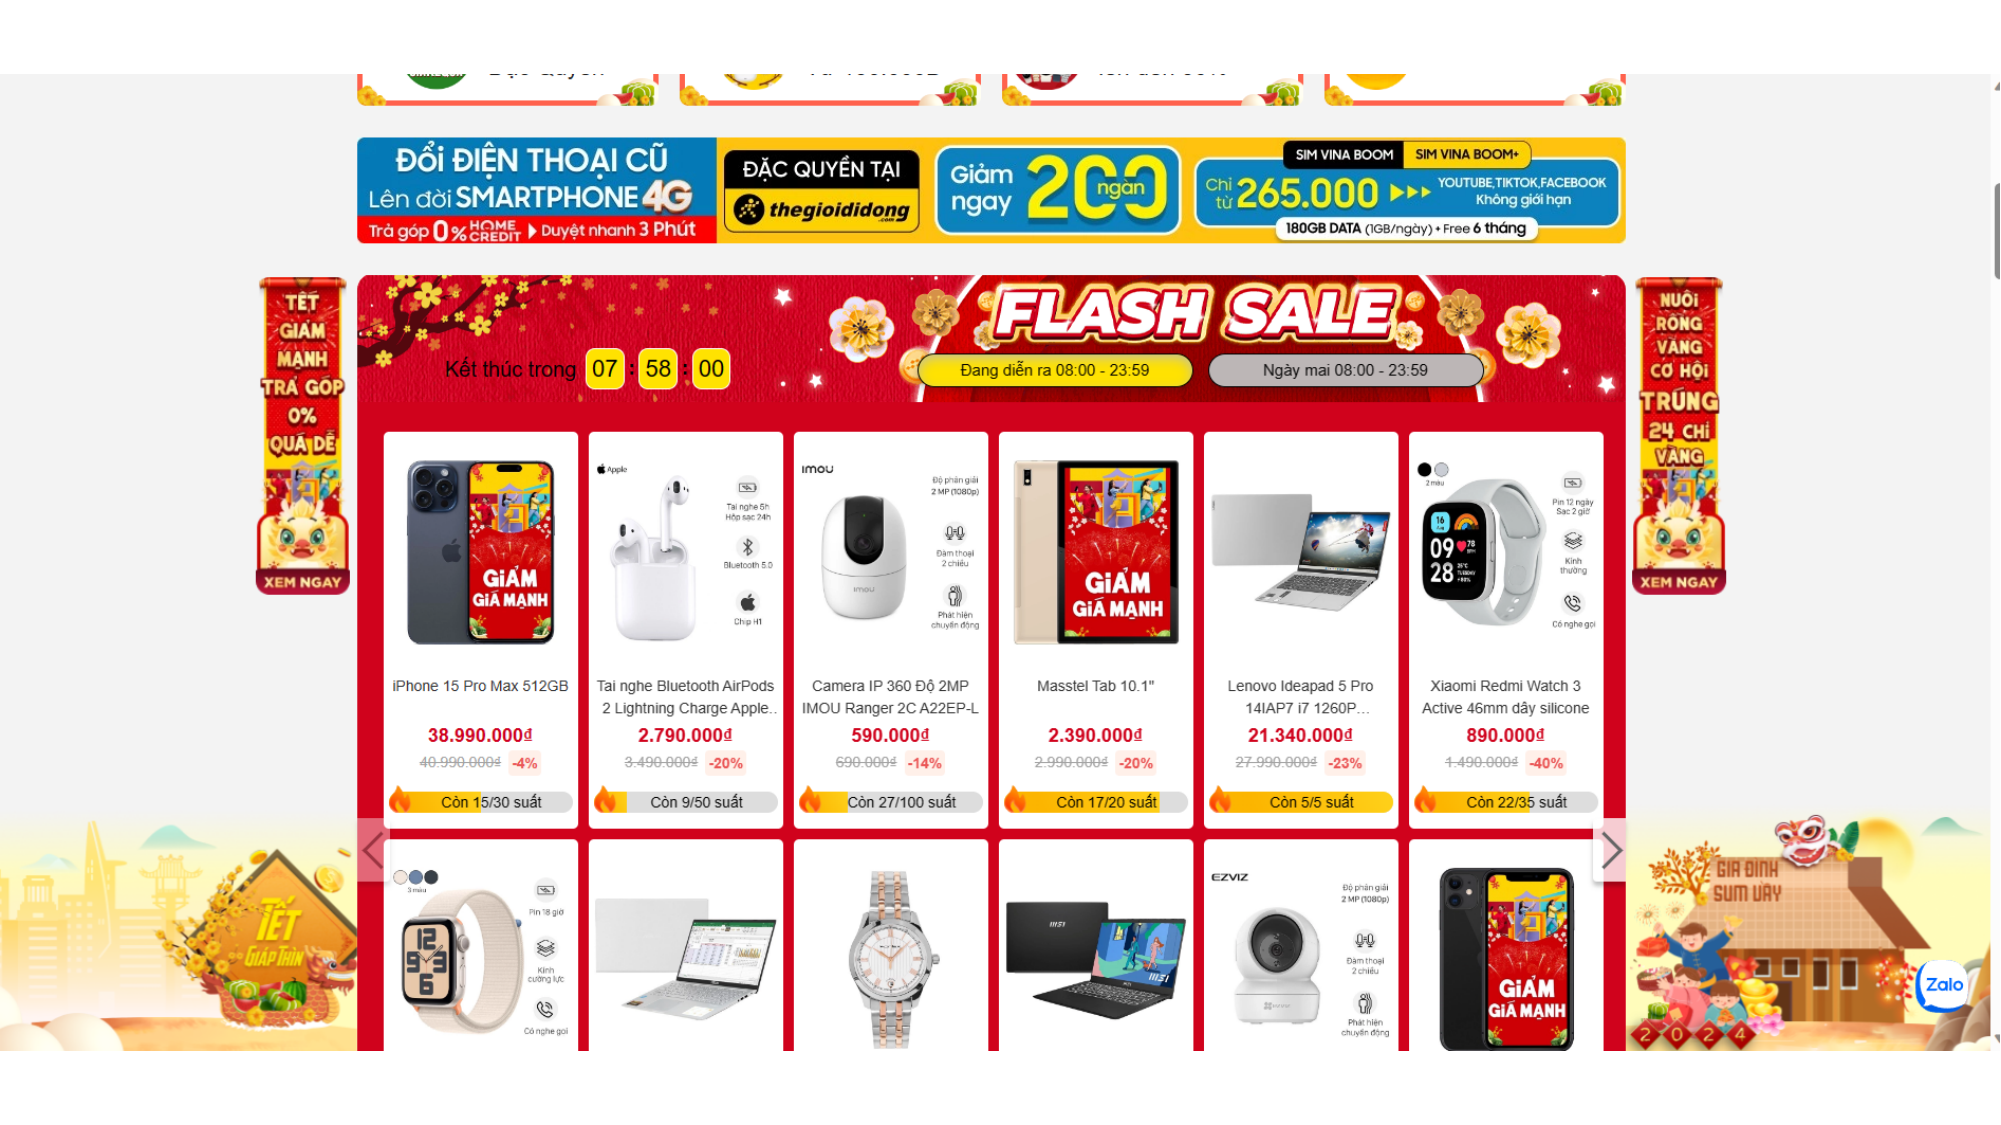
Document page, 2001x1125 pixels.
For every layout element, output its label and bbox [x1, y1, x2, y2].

picture [0, 74, 2000, 1051]
